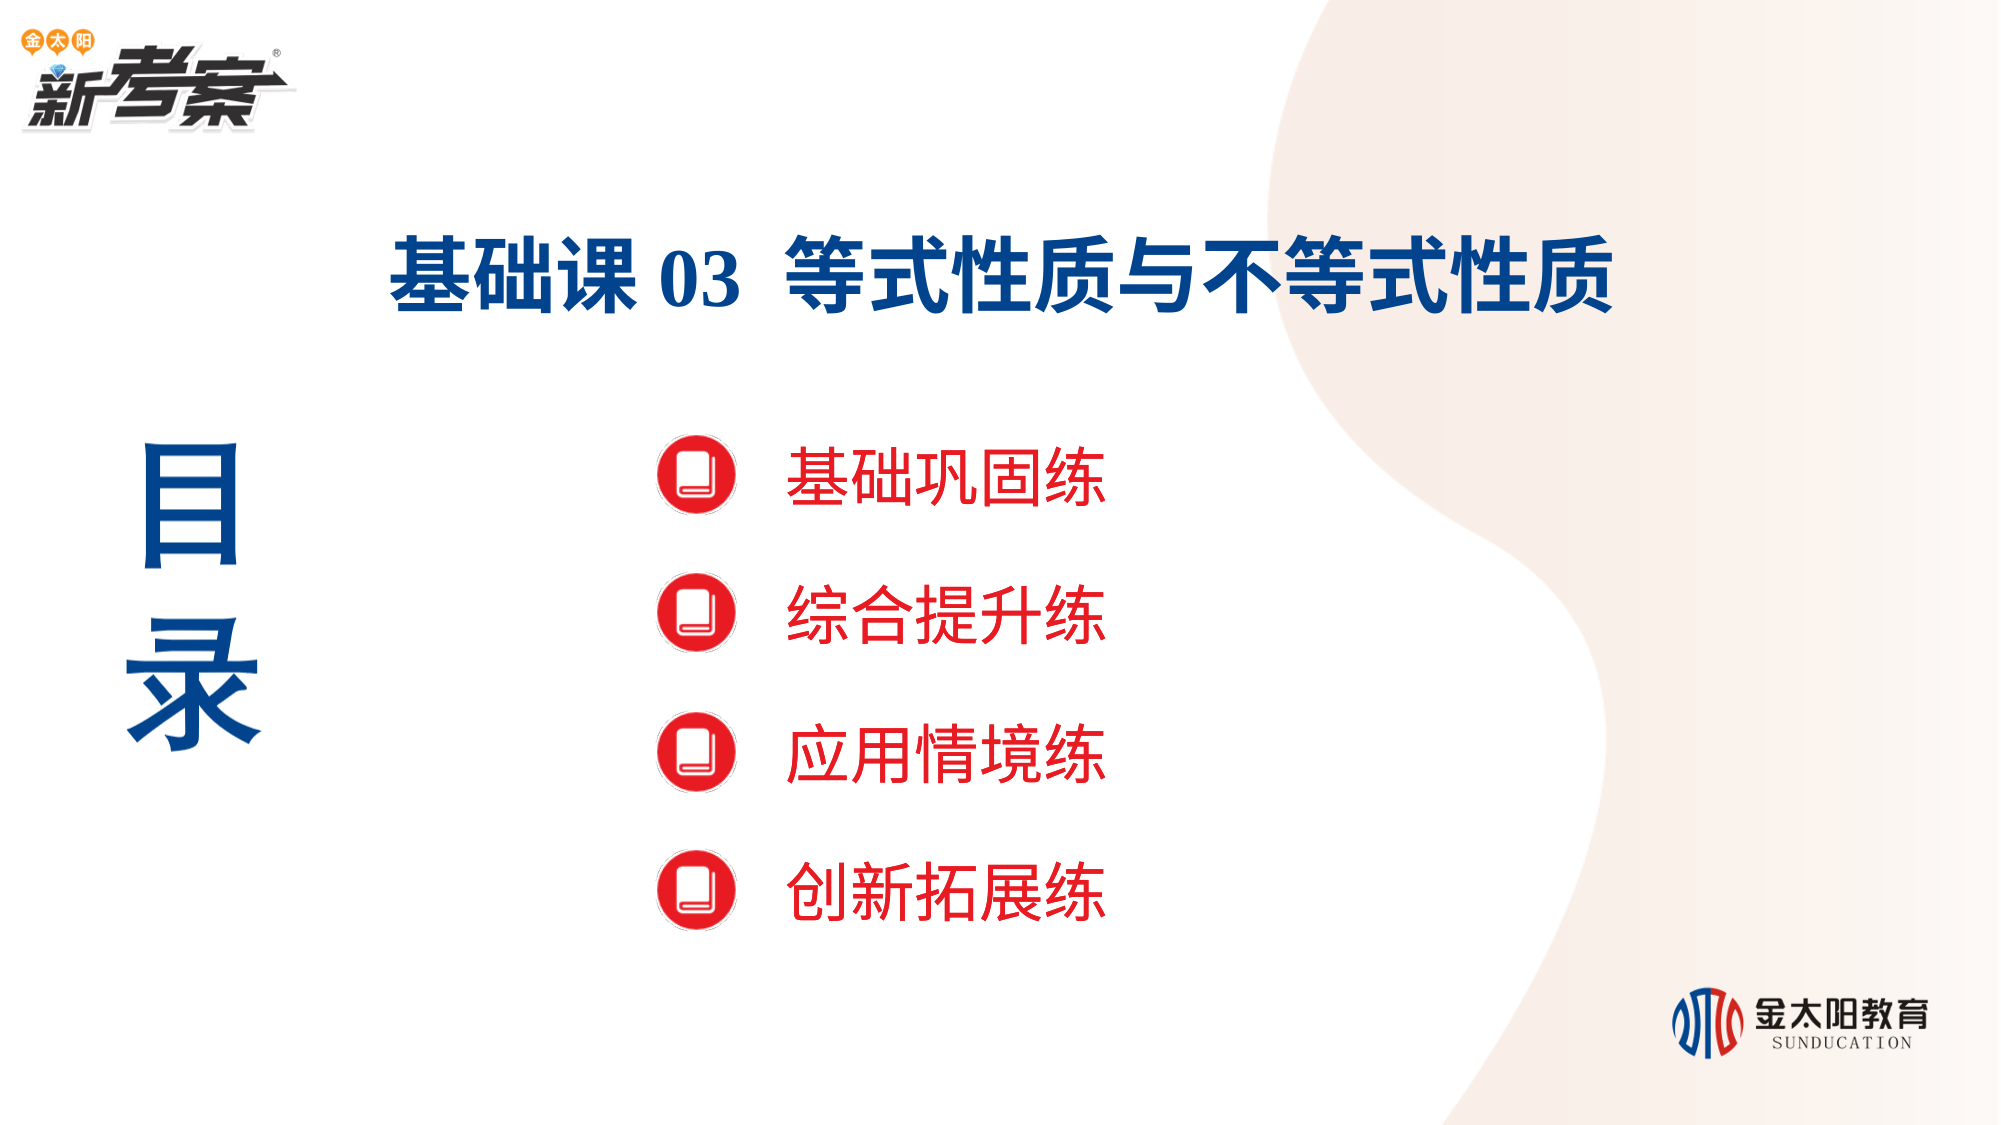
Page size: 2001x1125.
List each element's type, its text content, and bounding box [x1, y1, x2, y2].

text_box 基础巩固练 [761, 428, 1182, 521]
text_box 综合提升练 [761, 566, 1182, 659]
text_box 应用情境练 [761, 706, 1182, 798]
text_box 创新拓展练 [761, 844, 1182, 936]
picture [0, 0, 2000, 1125]
text_box 基础课03 等式性质与不等式性质 [101, 176, 1904, 366]
